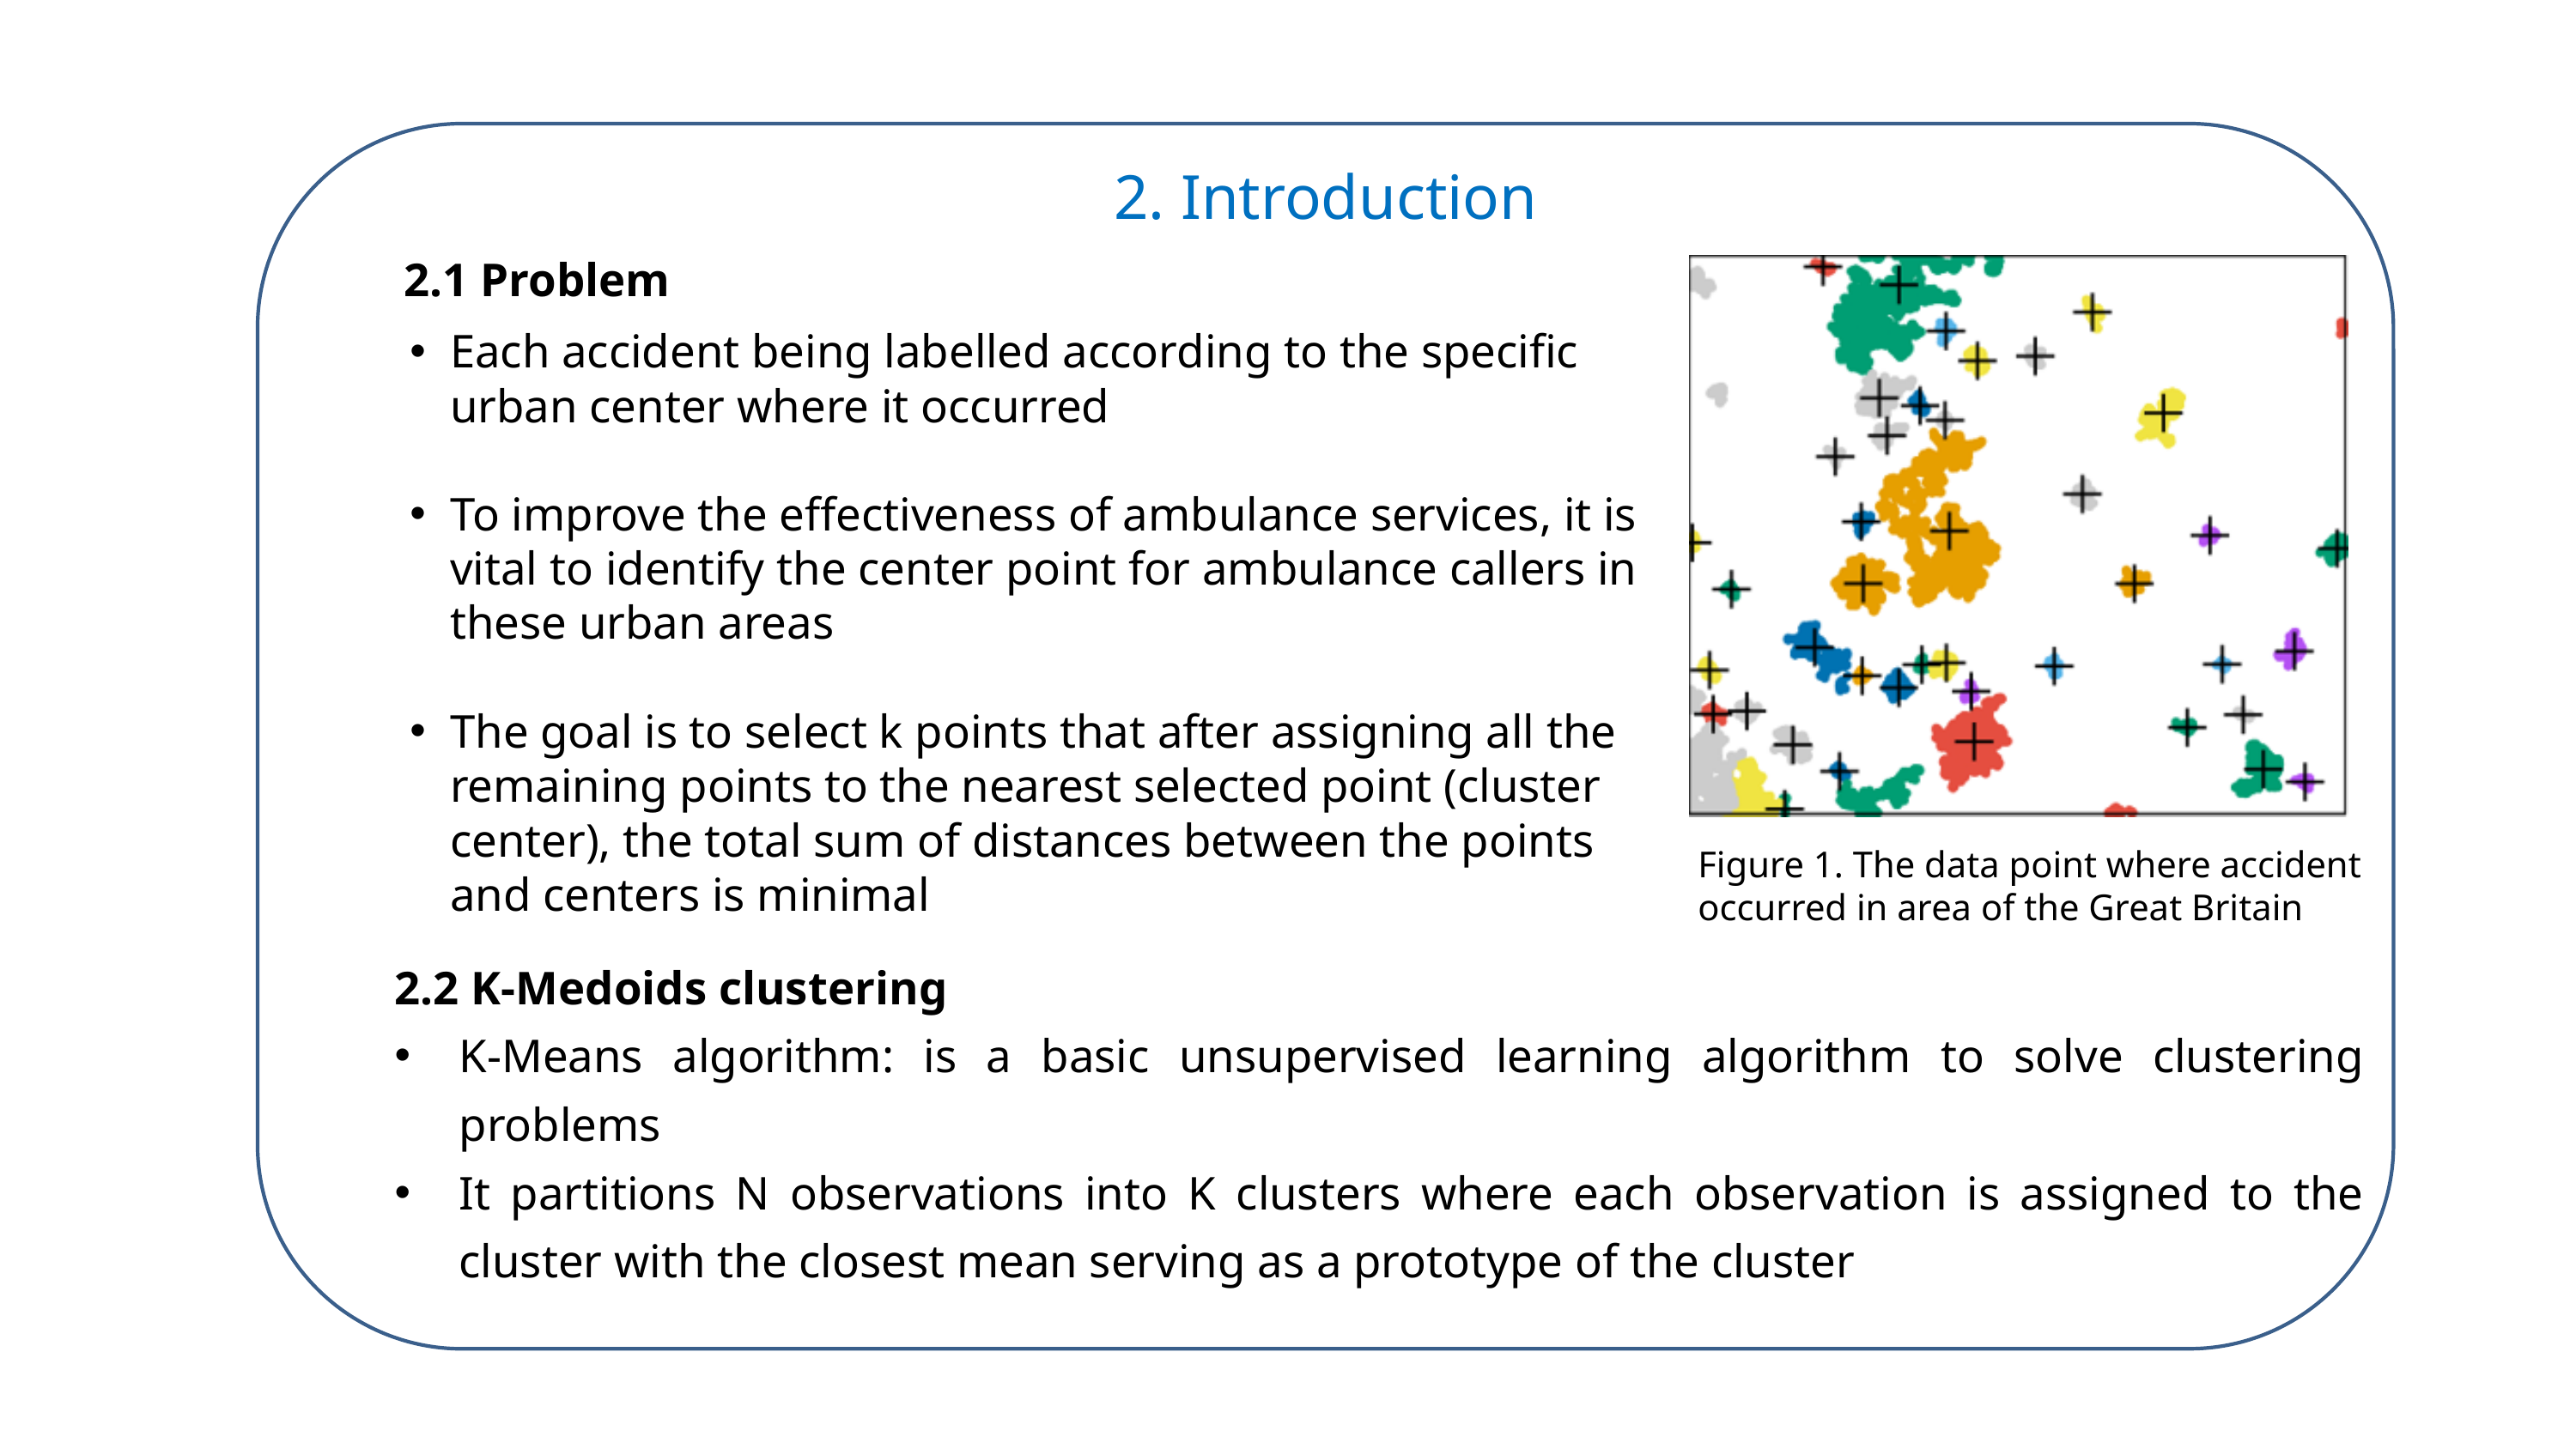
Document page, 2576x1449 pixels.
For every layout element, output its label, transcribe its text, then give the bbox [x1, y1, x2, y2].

text_box Figure 1. The data point where accident occurred in area of the Great Britain [1685, 835, 2377, 934]
text_box Each accident being labelled according to the specific urban center where it occurred To improve the effectiveness of ambulance services, it is vital to identify the center point for ambulance callers in these urban areas The goal is to select k points that after assigning all the remaining points to the nearest selected point (cluster center), the total sum of distances between the points and centers is minimal [397, 316, 1686, 927]
text_box [255, 121, 2396, 1351]
picture [1688, 255, 2349, 817]
text_box 2.2 K-Medoids clustering K-Means algorithm: is a basic unsupervised learning algorithm to solve clustering problems It partitions N observations into K clusters where each observation is assigned to the cluster with the closest mean serving as a prototype of the cluster [343, 938, 2377, 1294]
text_box 2.1 Problem [365, 1327, 2272, 1400]
